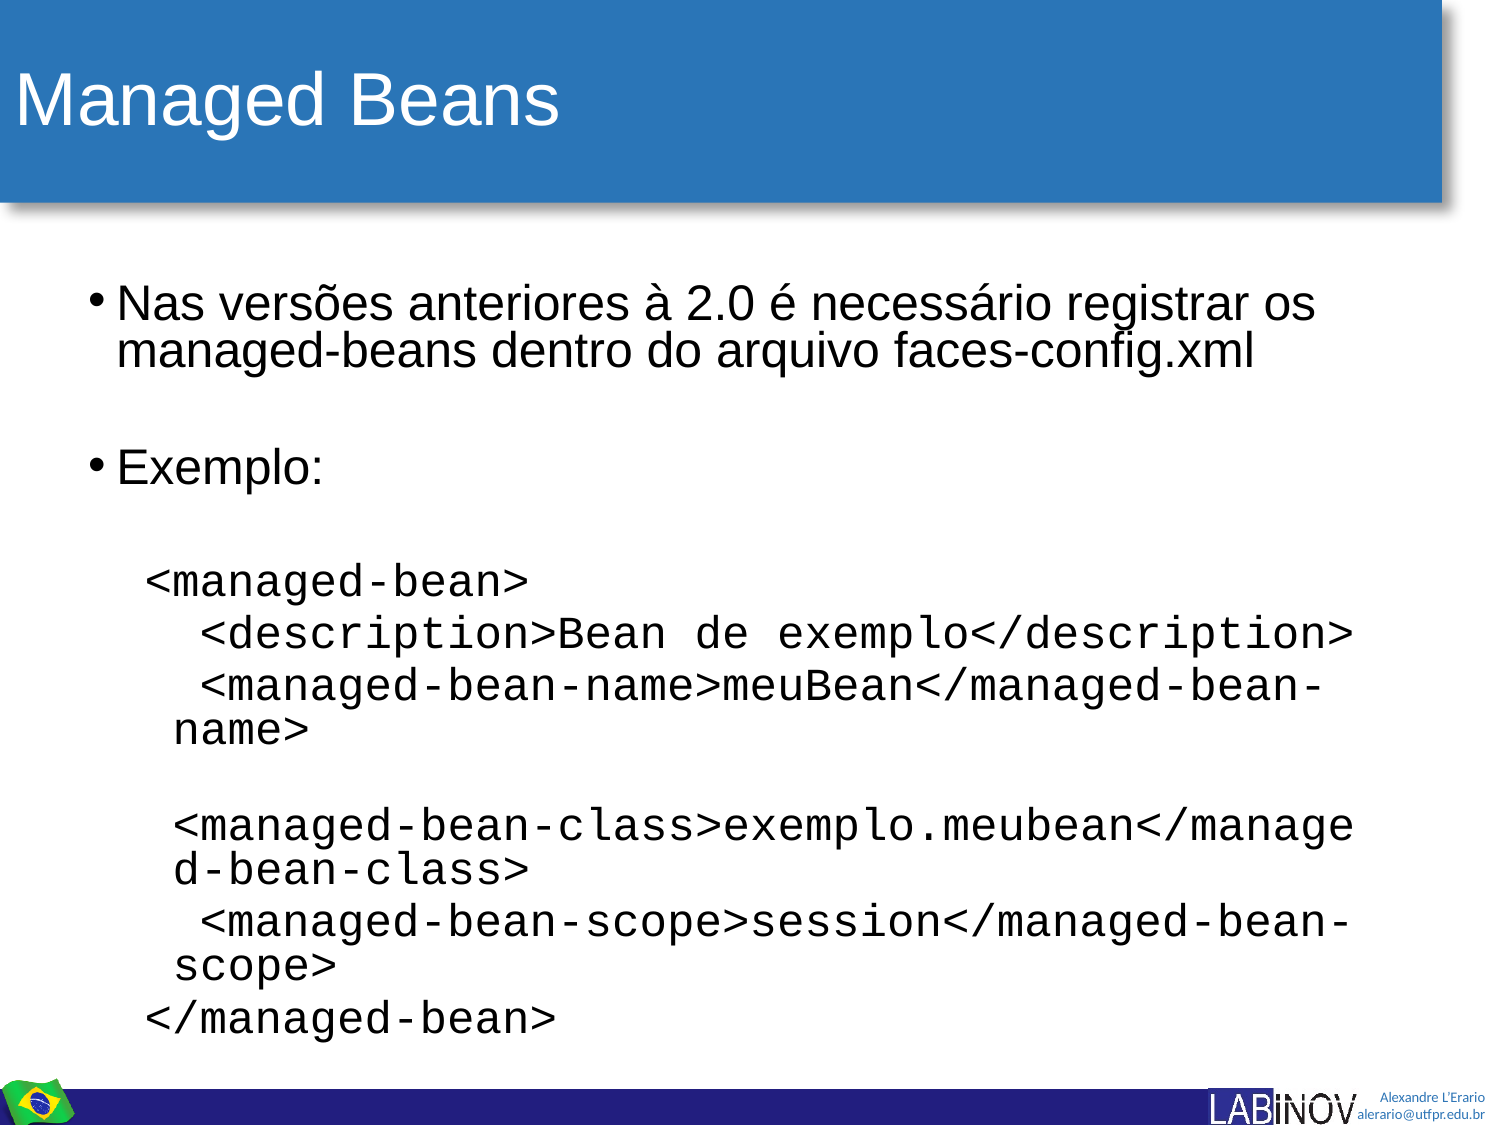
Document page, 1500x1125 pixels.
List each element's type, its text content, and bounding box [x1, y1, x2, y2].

picture [1208, 1088, 1359, 1125]
picture [0, 1056, 76, 1125]
title Managed Beans [0, 0, 1442, 203]
list Nas versões anteriores à 2.0 é necessário registrar os managed-beans dentro do arquivo faces-config.xml Exemplo: <managed-bean> <description>Bean de exemplo</description> <managed-bean-name>meuBean</managed-bean-name> <managed-bean-class>exemplo.meubean</managed-bean-class> <managed-bean-scope>session</managed-bean-scope> </managed-bean> [73, 273, 1376, 1050]
